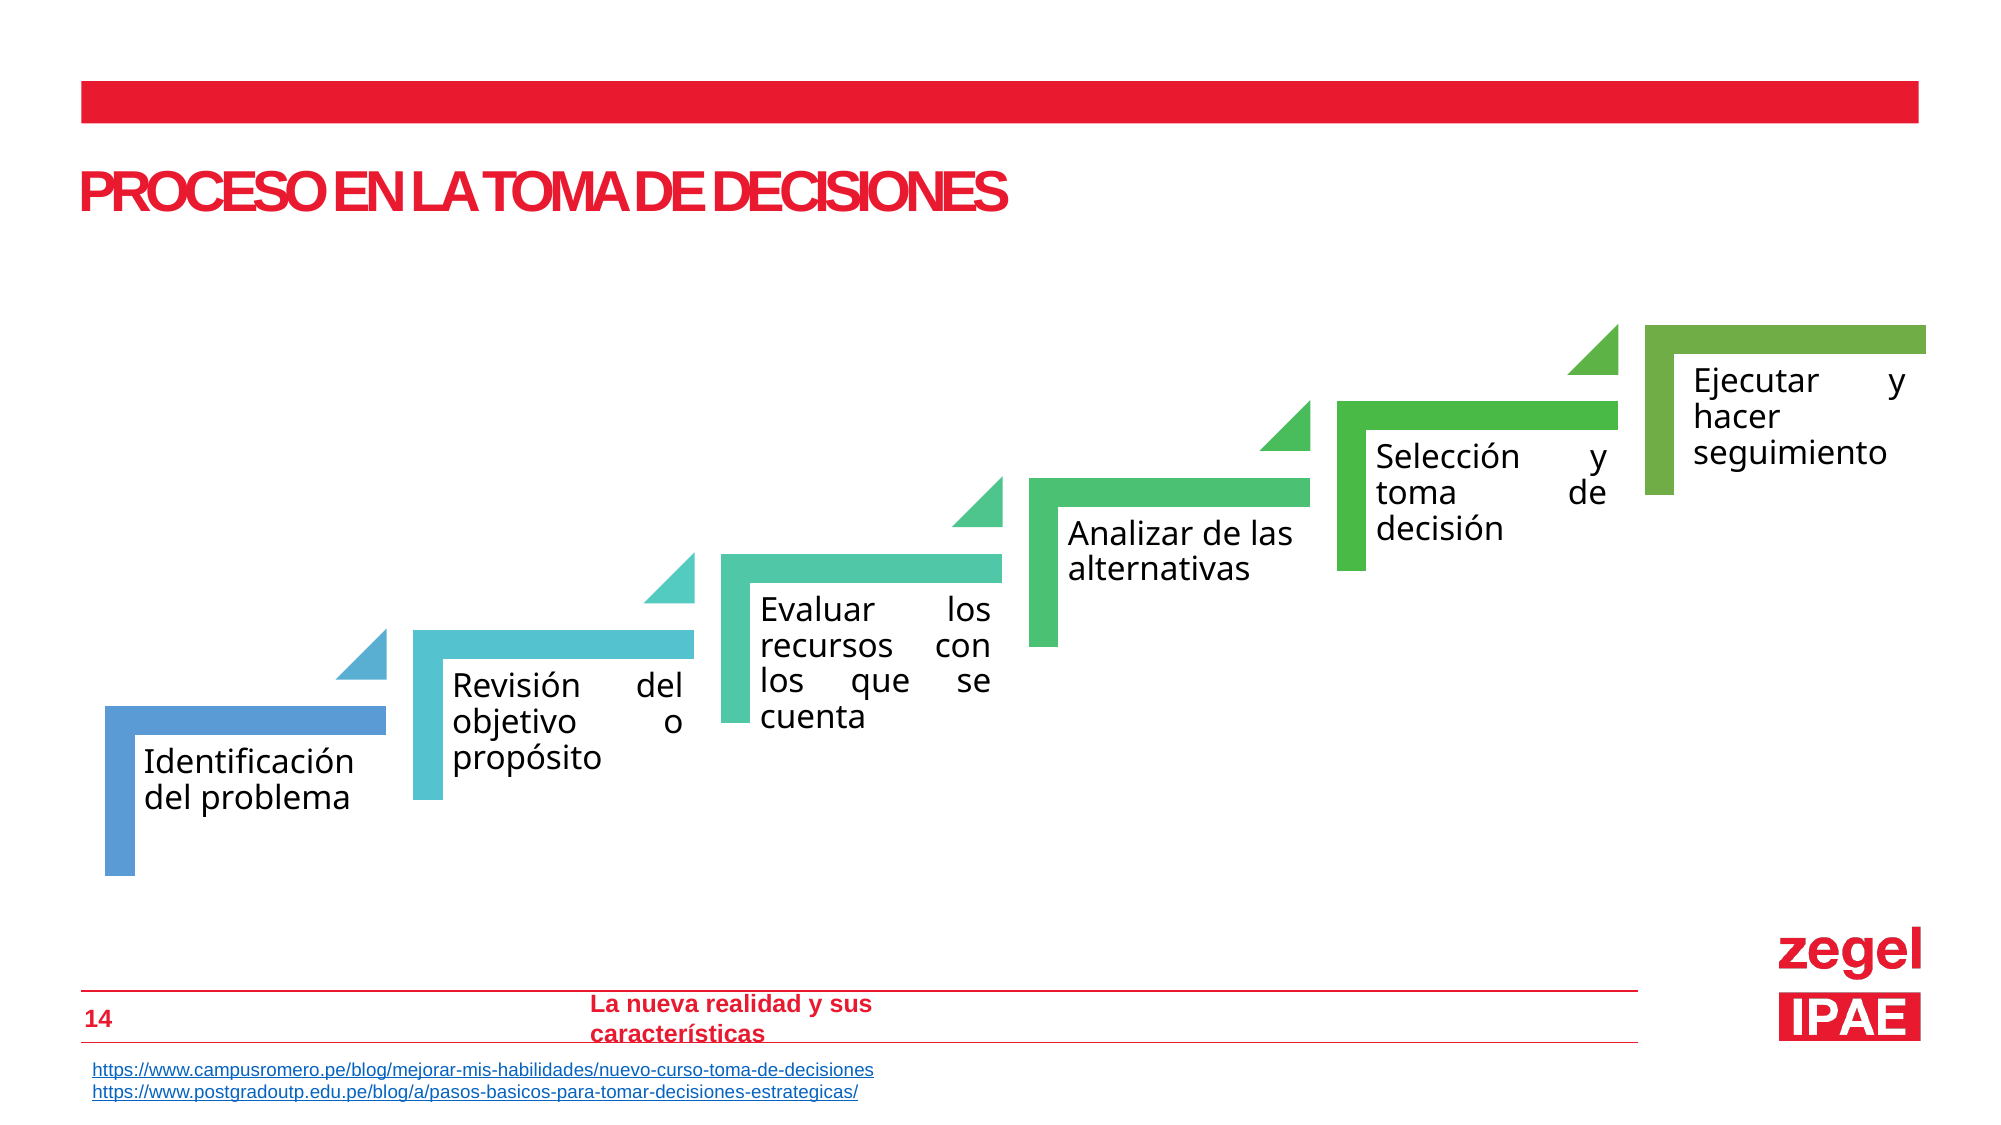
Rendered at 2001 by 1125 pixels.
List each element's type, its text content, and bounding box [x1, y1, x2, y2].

picture [1729, 863, 1970, 1104]
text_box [106, 233, 1925, 1048]
slide_number 14 [84, 987, 106, 1048]
text_box https://www.campusromero.pe/blog/mejorar-mis-habilidades/nuevo-curso-toma-de-decisiones https://www.postgradoutp.edu.pe/blog/a/pasos-basicos-para-tomar-decisiones-estrategicas/ [77, 1050, 1627, 1125]
list PROCESO EN LA TOMA DE DECISIONES [78, 178, 1925, 275]
